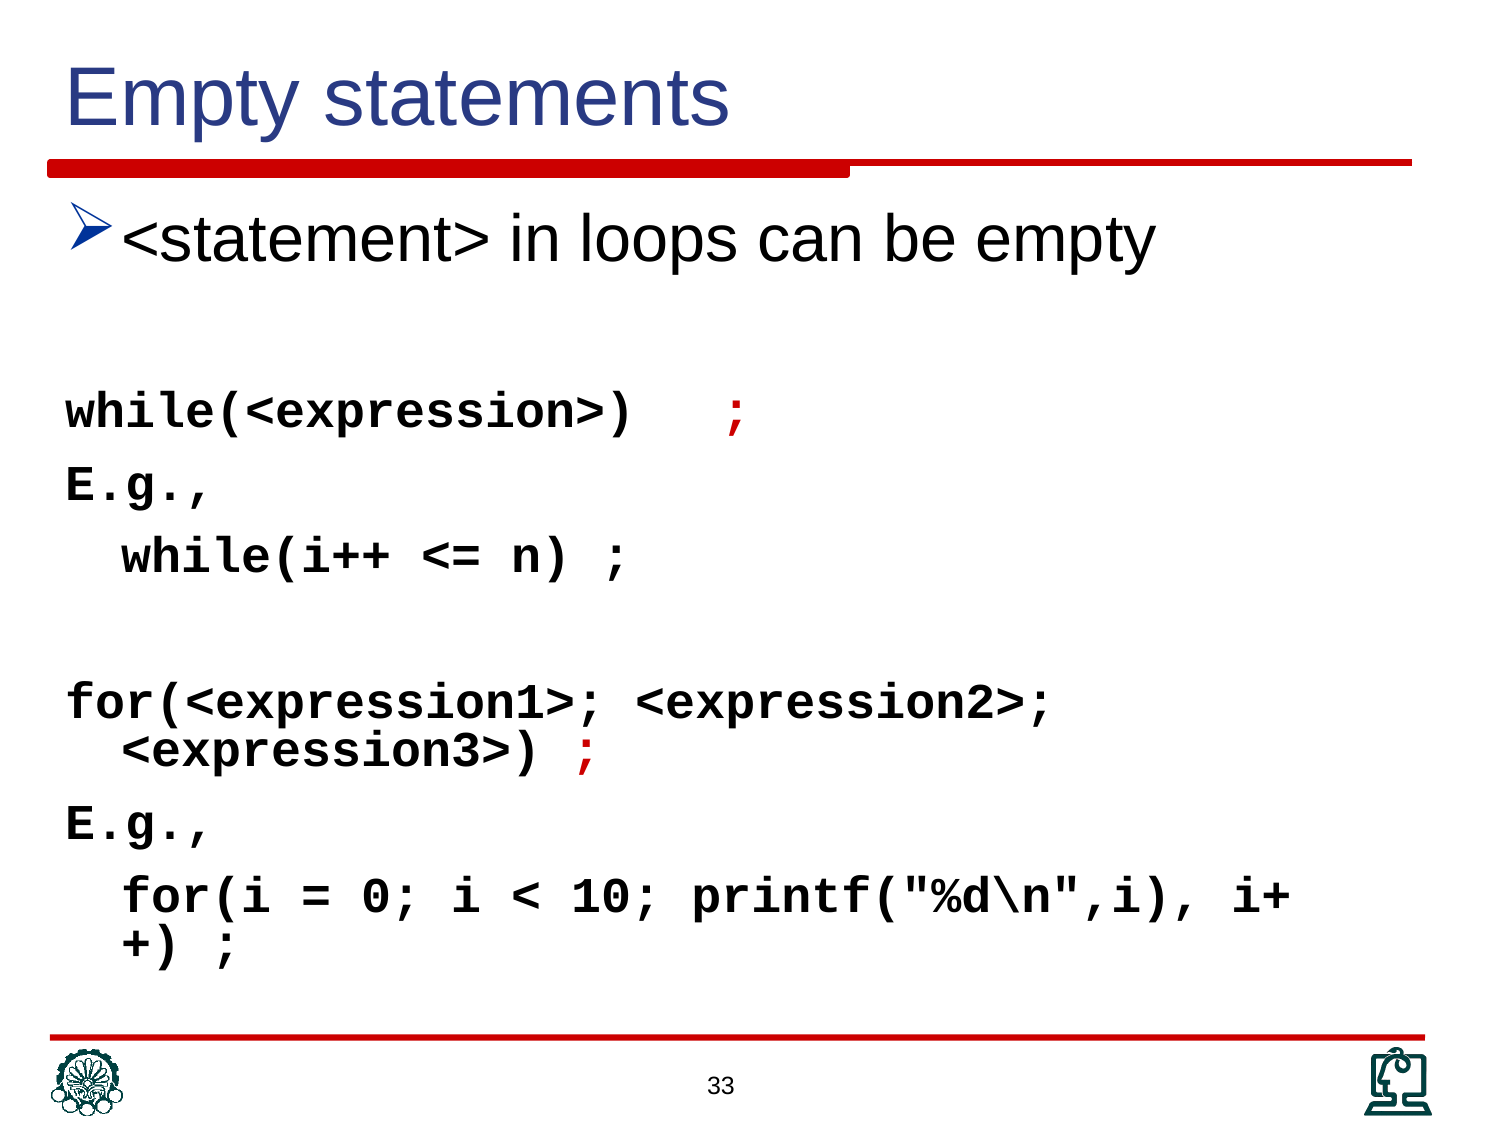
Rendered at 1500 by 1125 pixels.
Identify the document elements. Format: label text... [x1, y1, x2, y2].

picture [1362, 1045, 1438, 1119]
picture [50, 1047, 125, 1118]
text_box Empty statements [50, 24, 1350, 150]
text_box 33 [650, 1062, 750, 1103]
text_box <statement> in loops can be empty while(<expression>) ; E.g., while(i++ <= n) ; for(<expression1>; <expression2>; <expression3>) ; E.g., for(i = 0; i < 10; printf("%d\n",i), i++) ; [50, 187, 1425, 1038]
